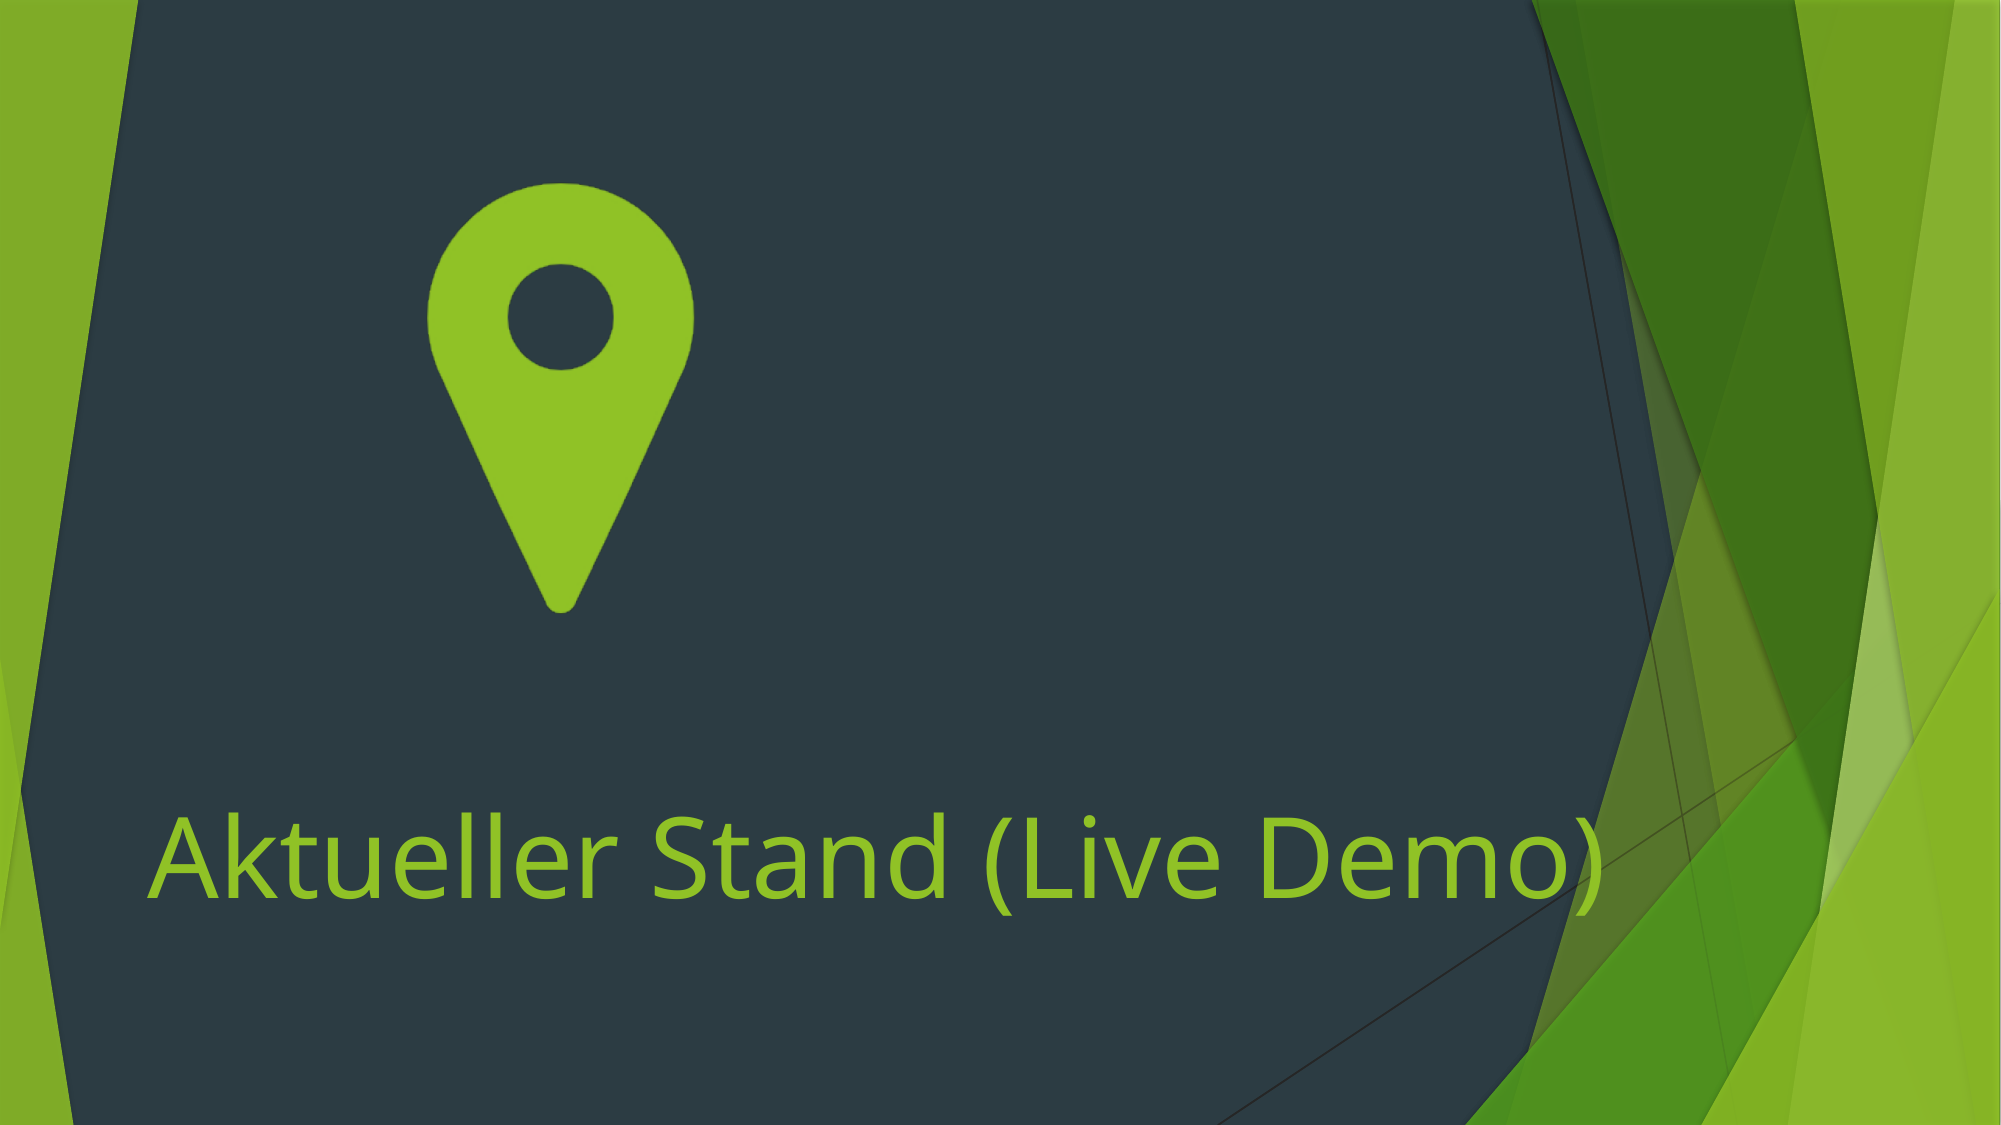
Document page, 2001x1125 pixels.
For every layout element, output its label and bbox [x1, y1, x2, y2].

picture [261, 99, 861, 698]
text_box [0, 0, 2000, 1125]
